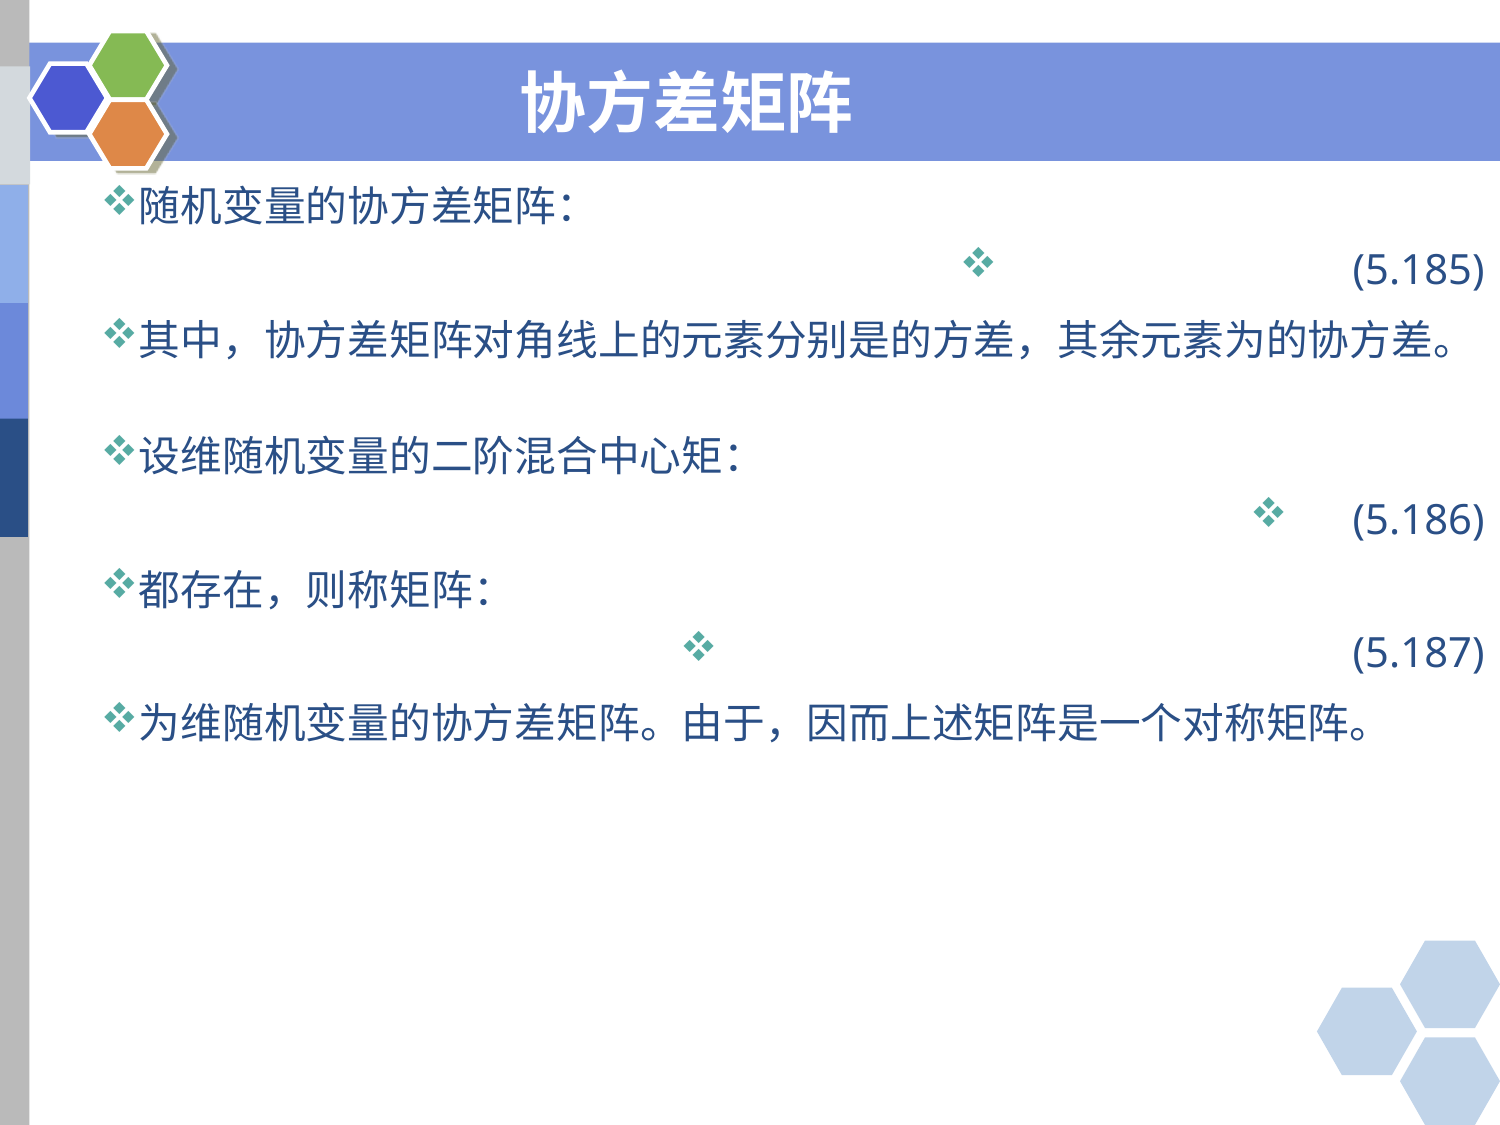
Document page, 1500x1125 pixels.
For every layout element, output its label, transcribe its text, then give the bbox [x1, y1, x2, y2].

title 协方差矩阵 [80, 54, 1294, 147]
